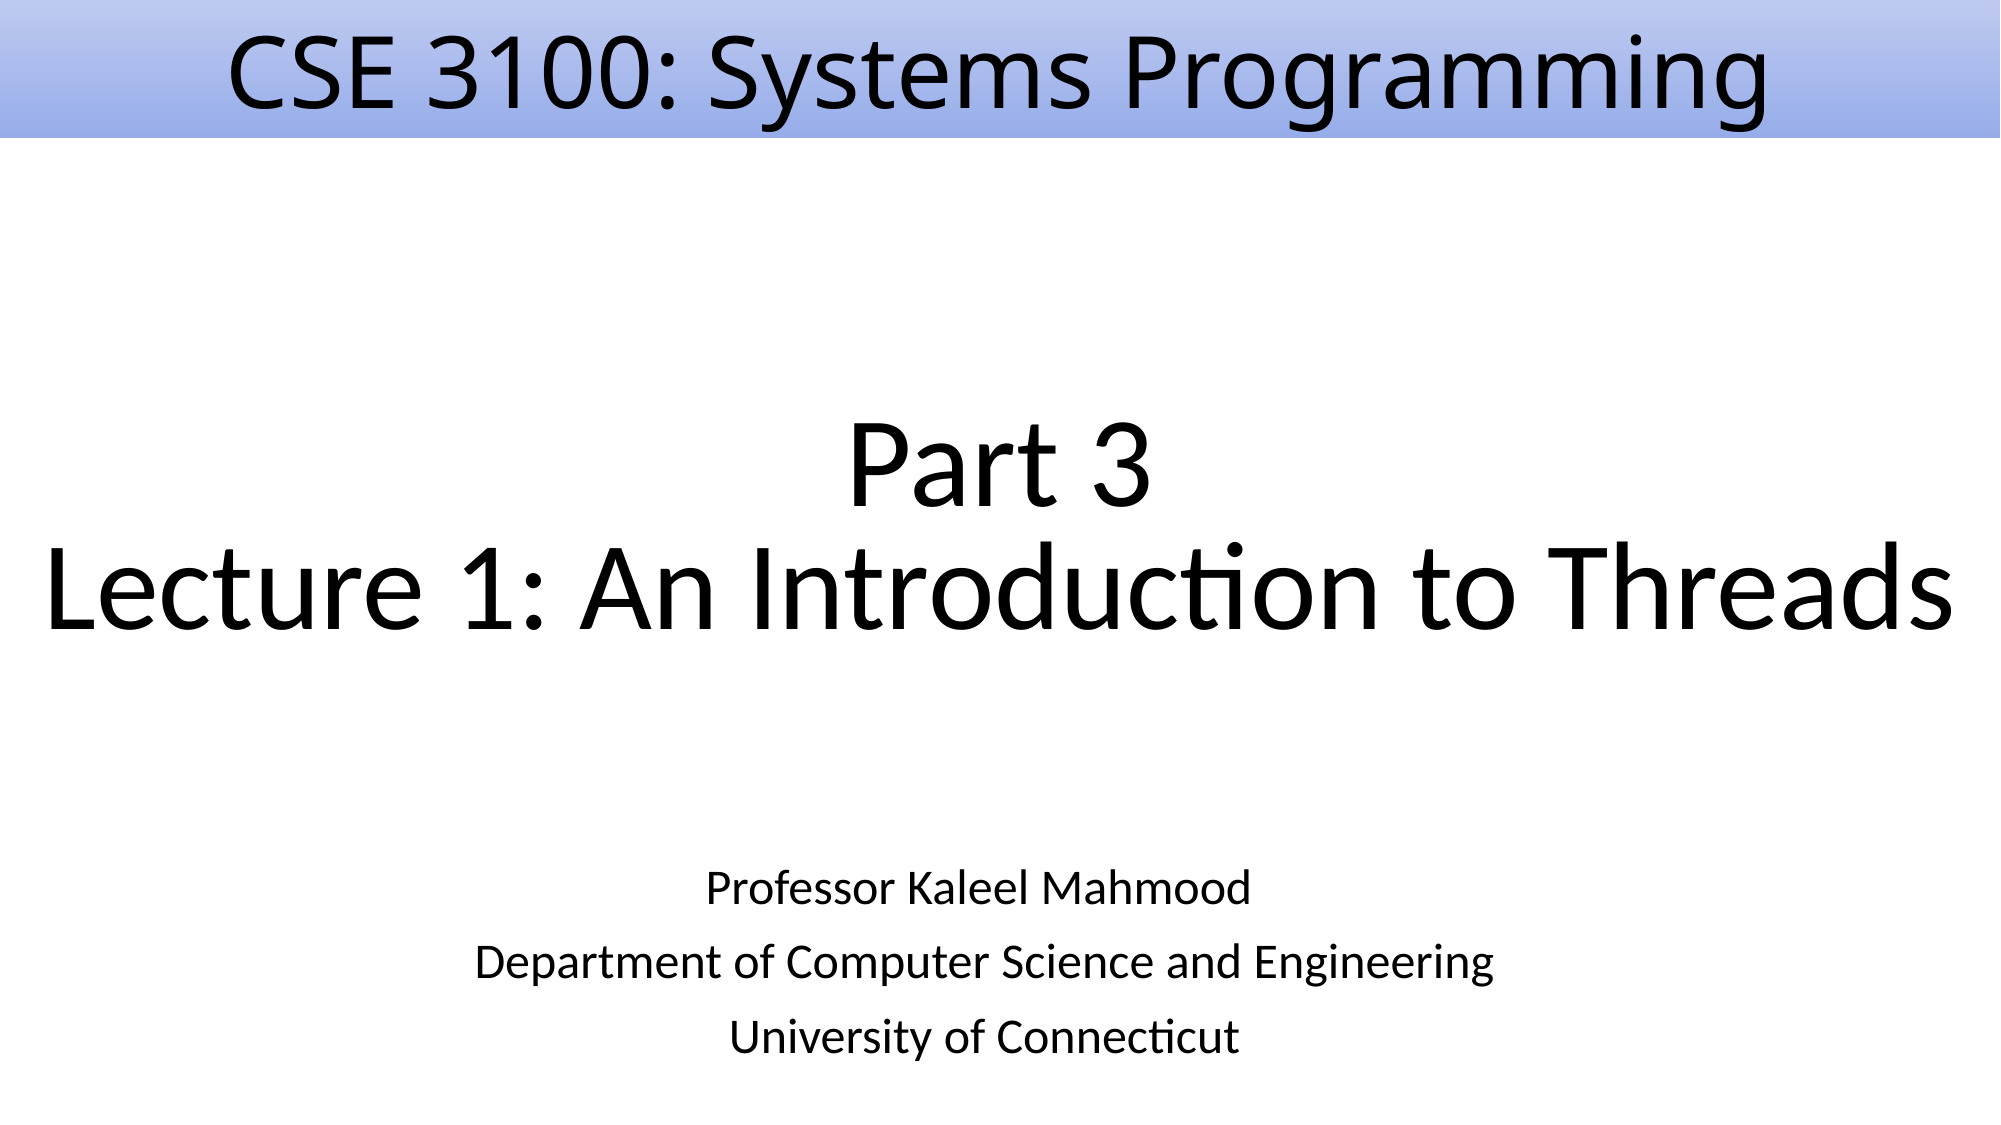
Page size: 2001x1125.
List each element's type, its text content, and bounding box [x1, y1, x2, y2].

subtitle Professor Kaleel Mahmood Department of Computer Science and Engineering University of Connecticut [234, 853, 1735, 1125]
text_box Lecture 1: An Introduction to Threads [0, 513, 2000, 668]
title CSE 3100: Systems Programming [0, 0, 2000, 138]
text_box Part 3 [0, 388, 2000, 513]
